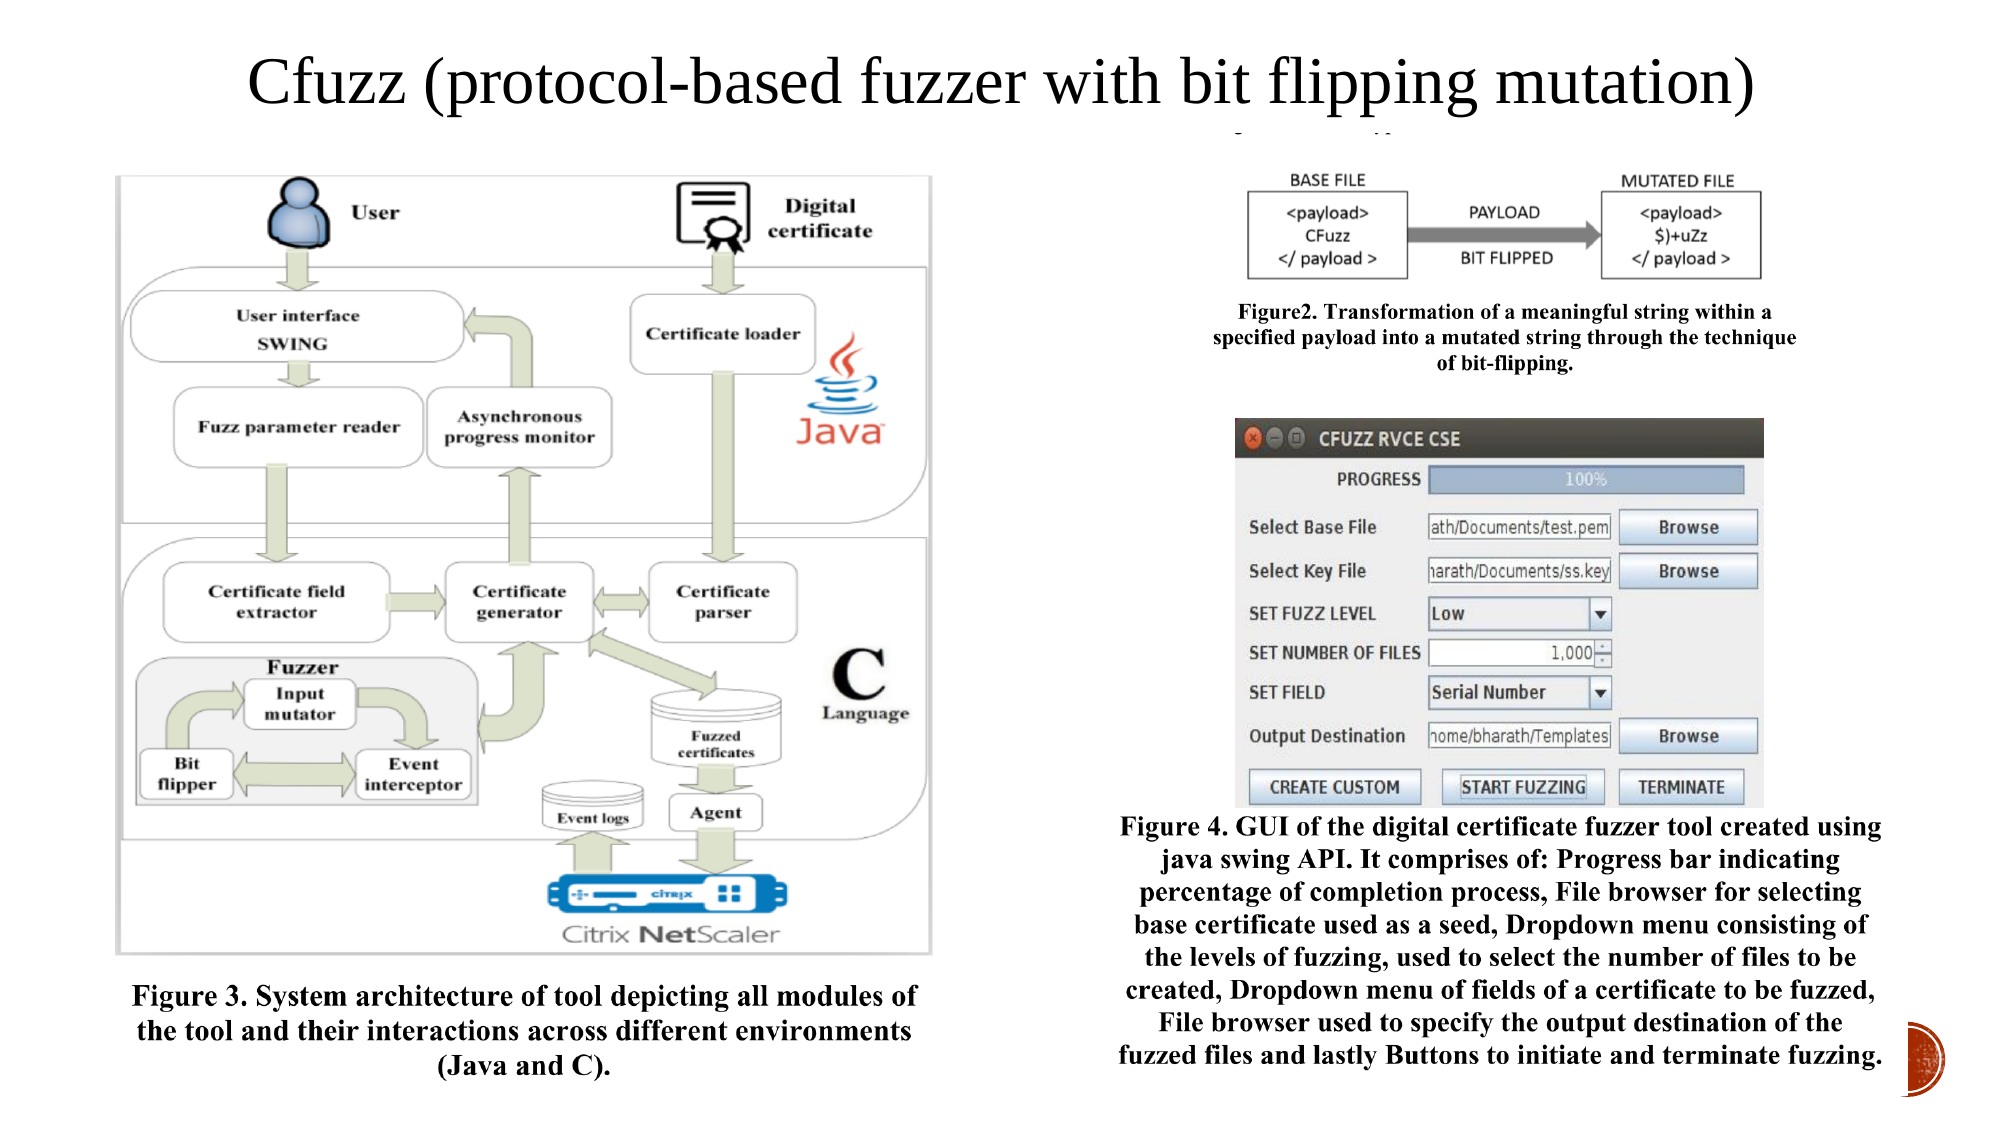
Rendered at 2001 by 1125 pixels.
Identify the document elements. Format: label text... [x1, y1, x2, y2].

picture [1175, 133, 1828, 385]
text_box Cfuzz (﻿protocol-based fuzzer with ﻿bit flipping ﻿mutation) [95, 29, 1908, 124]
picture [1095, 392, 1908, 1096]
picture [95, 157, 948, 1096]
